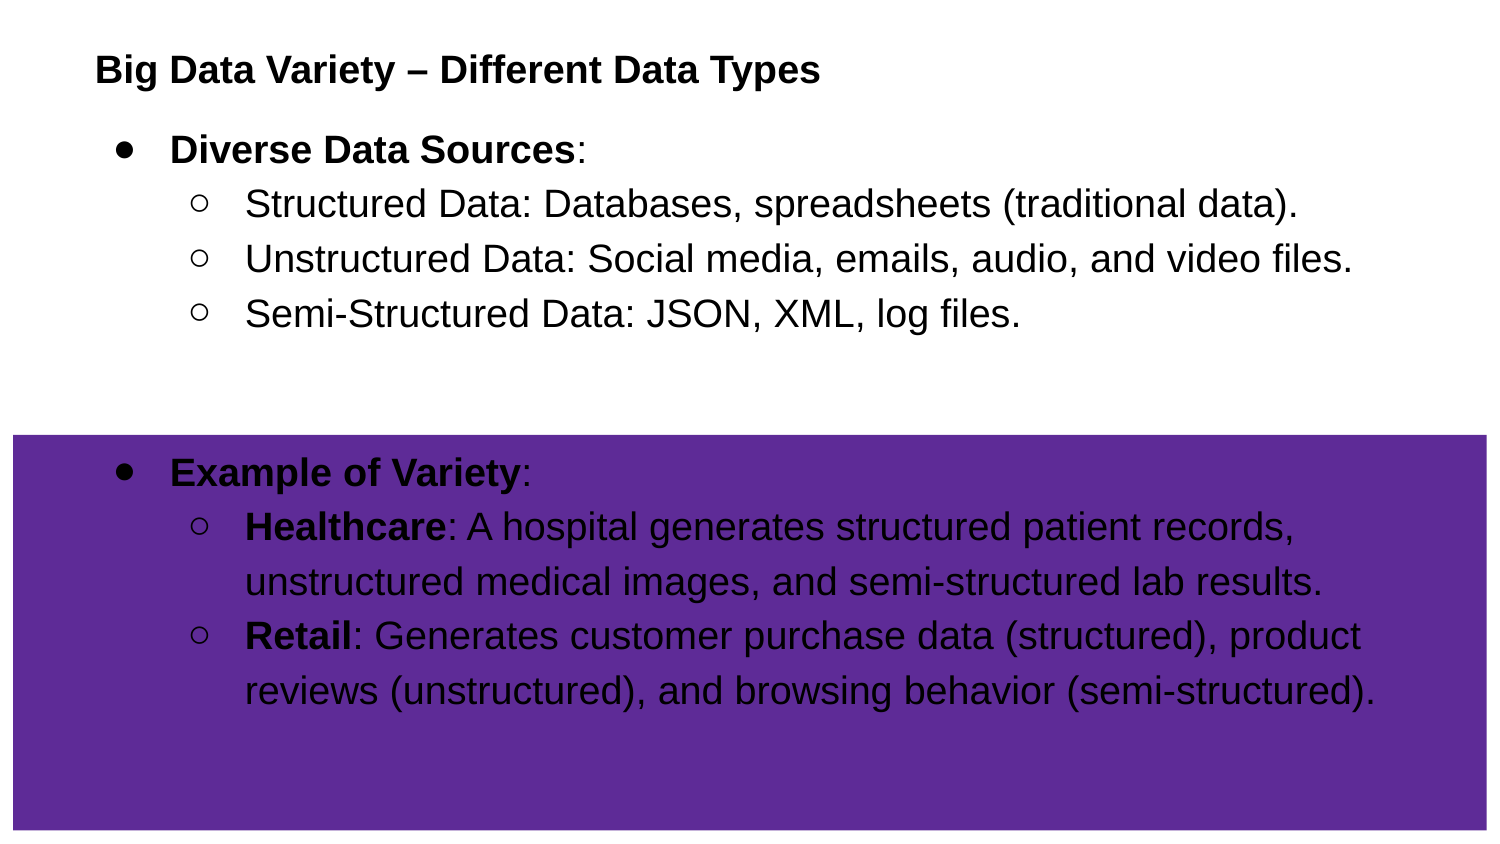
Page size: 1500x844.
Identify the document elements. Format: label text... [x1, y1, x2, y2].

title Big Data Variety – Different Data Types Diverse Data Sources: Structured Data: Databases, spreadsheets (traditional data). Unstructured Data: Social media, emails, audio, and video files. Semi-Structured Data: JSON, XML, log files. Example of Variety: Healthcare: A hospital generates structured patient records, unstructured medical images, and semi-structured lab results. Retail: Generates customer purchase data (structured), product reviews (unstructured), and browsing behavior (semi-structured). [79, 43, 1423, 800]
